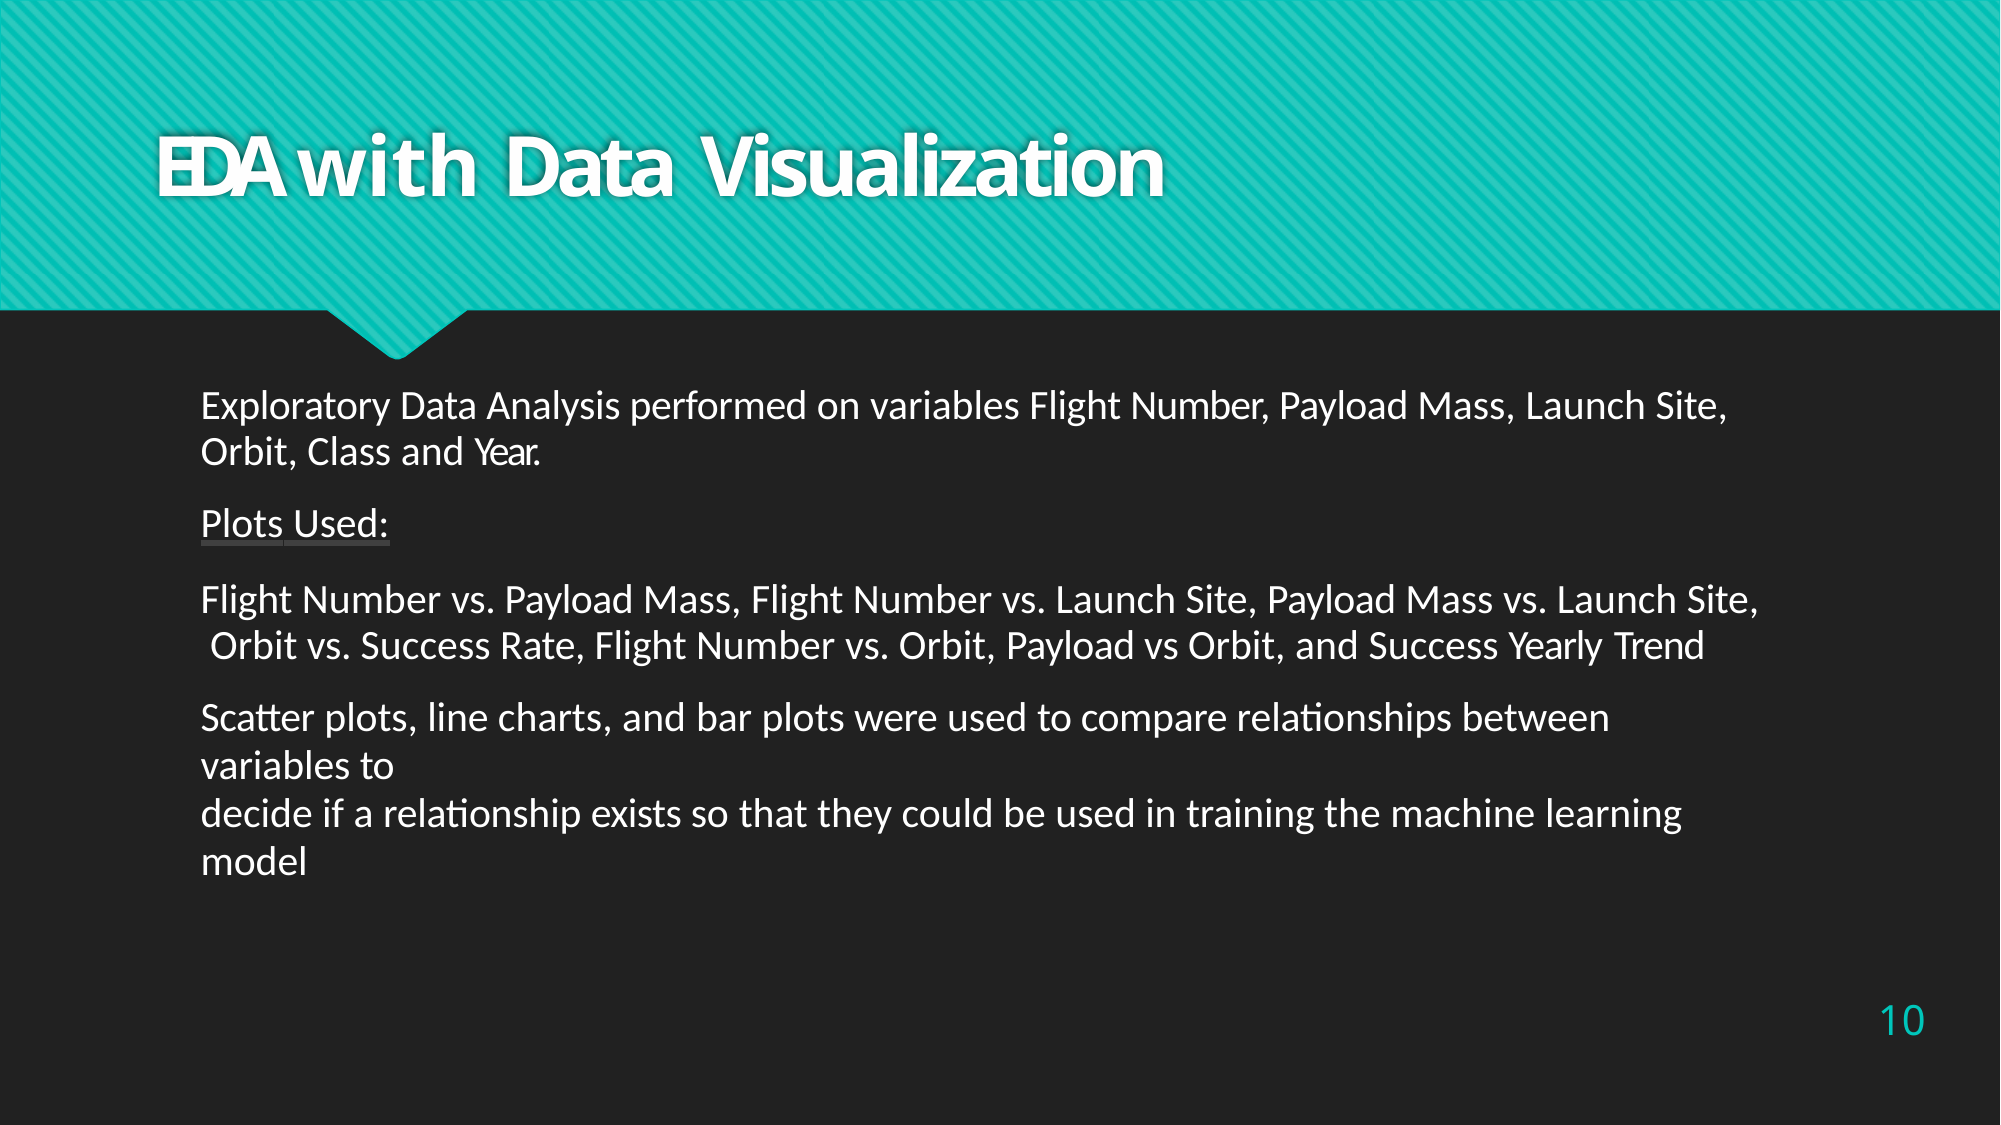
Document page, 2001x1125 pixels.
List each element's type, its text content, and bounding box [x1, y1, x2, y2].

text_box Exploratory Data Analysis performed on variables Flight Number, Payload Mass, Launch Site, Orbit, Class and Year. Plots Used: Flight Number vs. Payload Mass, Flight Number vs. Launch Site, Payload Mass vs. Launch Site, Orbit vs. Success Rate, Flight Number vs. Orbit, Payload vs Orbit, and Success Yearly Trend Scatter plots, line charts, and bar plots were used to compare relationships between variables to decide if a relationship exists so that they could be used in training the machine learning model [198, 374, 1833, 884]
title EDA with Data Visualization [150, 23, 1223, 214]
slide_number 10 [1751, 398, 1926, 1051]
